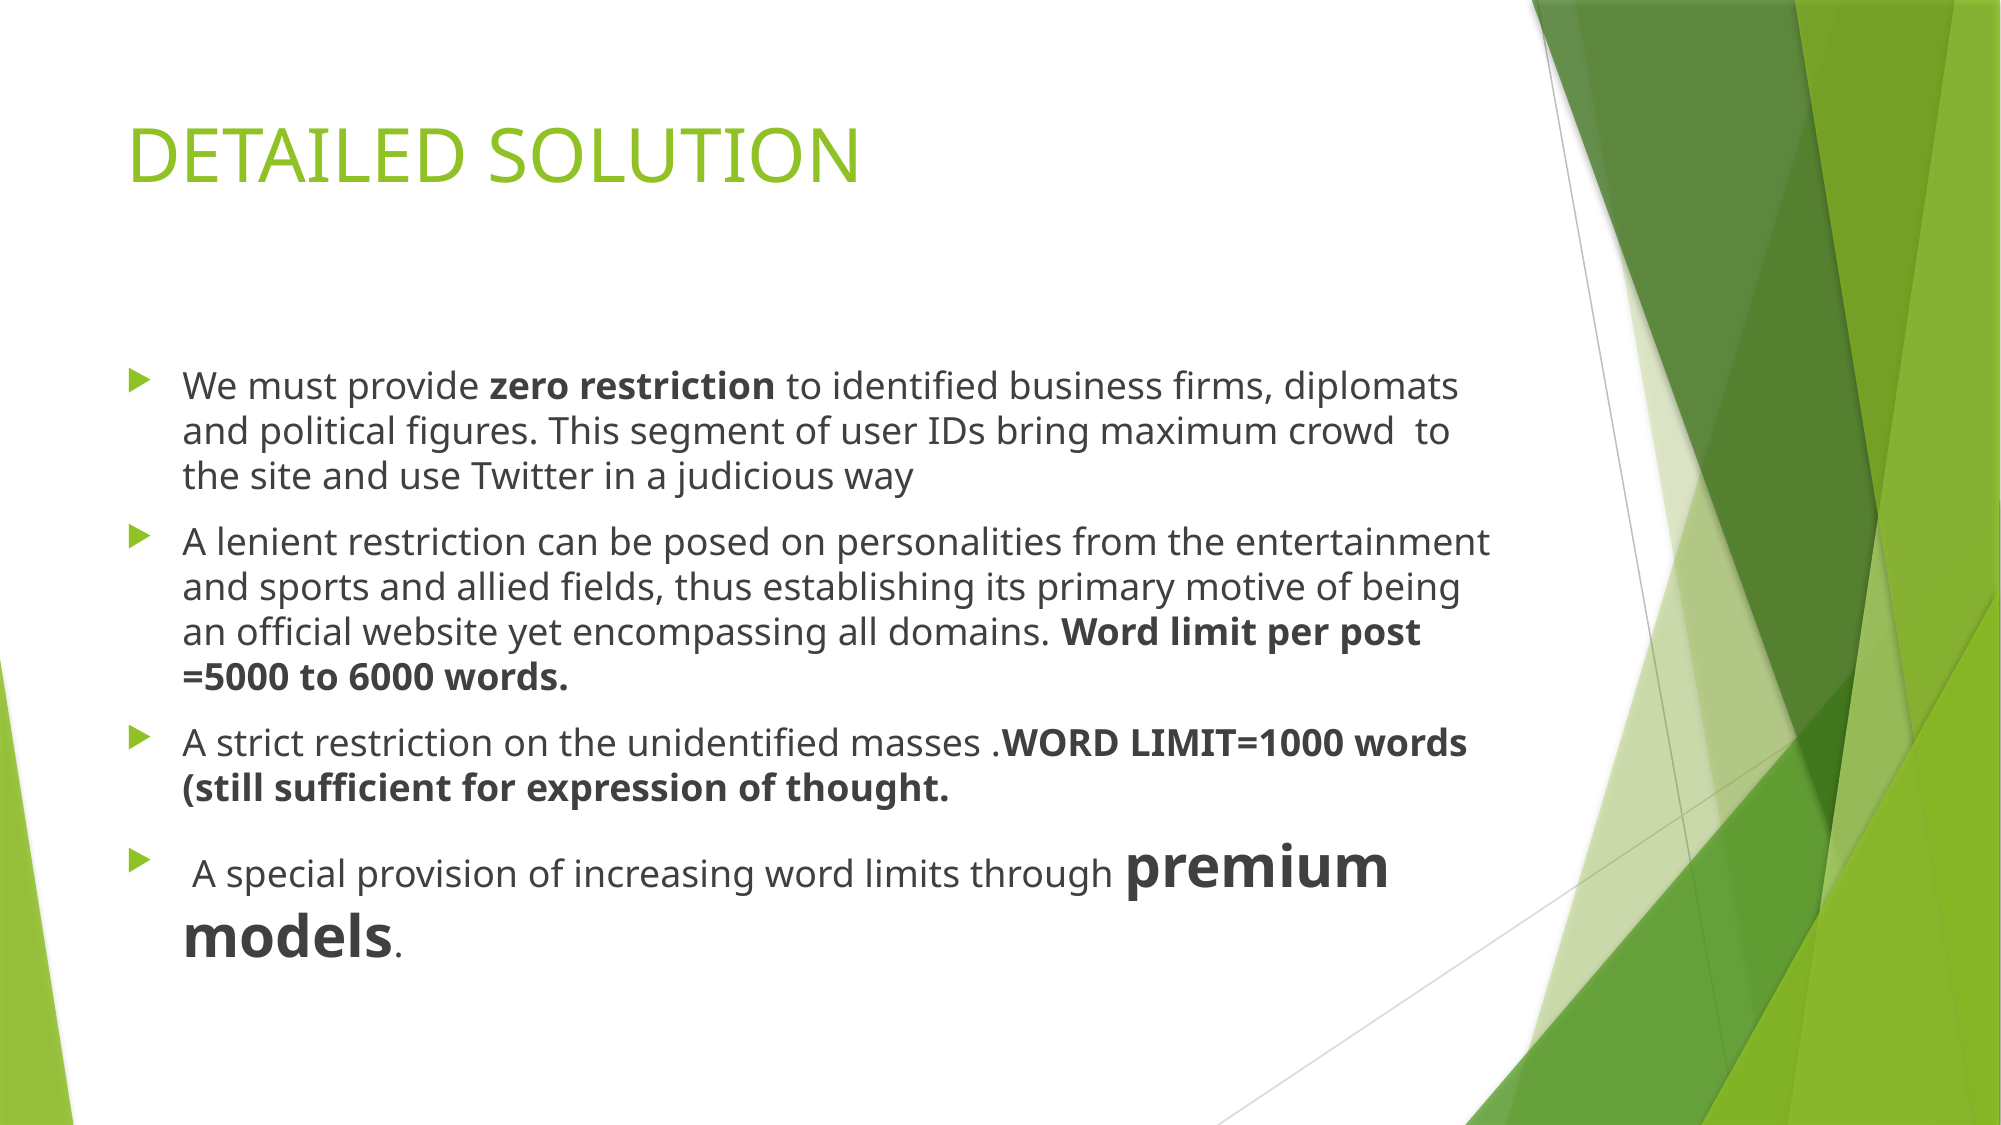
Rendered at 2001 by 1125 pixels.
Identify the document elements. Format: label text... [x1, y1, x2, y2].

title DETAILED SOLUTION [111, 99, 1522, 317]
list We must provide zero restriction to identified business firms, diplomats and political figures. This segment of user IDs bring maximum crowd to the site and use Twitter in a judicious way A lenient restriction can be posed on personalities from the entertainment and sports and allied fields, thus establishing its primary motive of being an official website yet encompassing all domains. Word limit per post =5000 to 6000 words. A strict restriction on the unidentified masses .WORD LIMIT=1000 words (still sufficient for expression of thought. A special provision of increasing word limits through premium models. [111, 354, 1522, 992]
